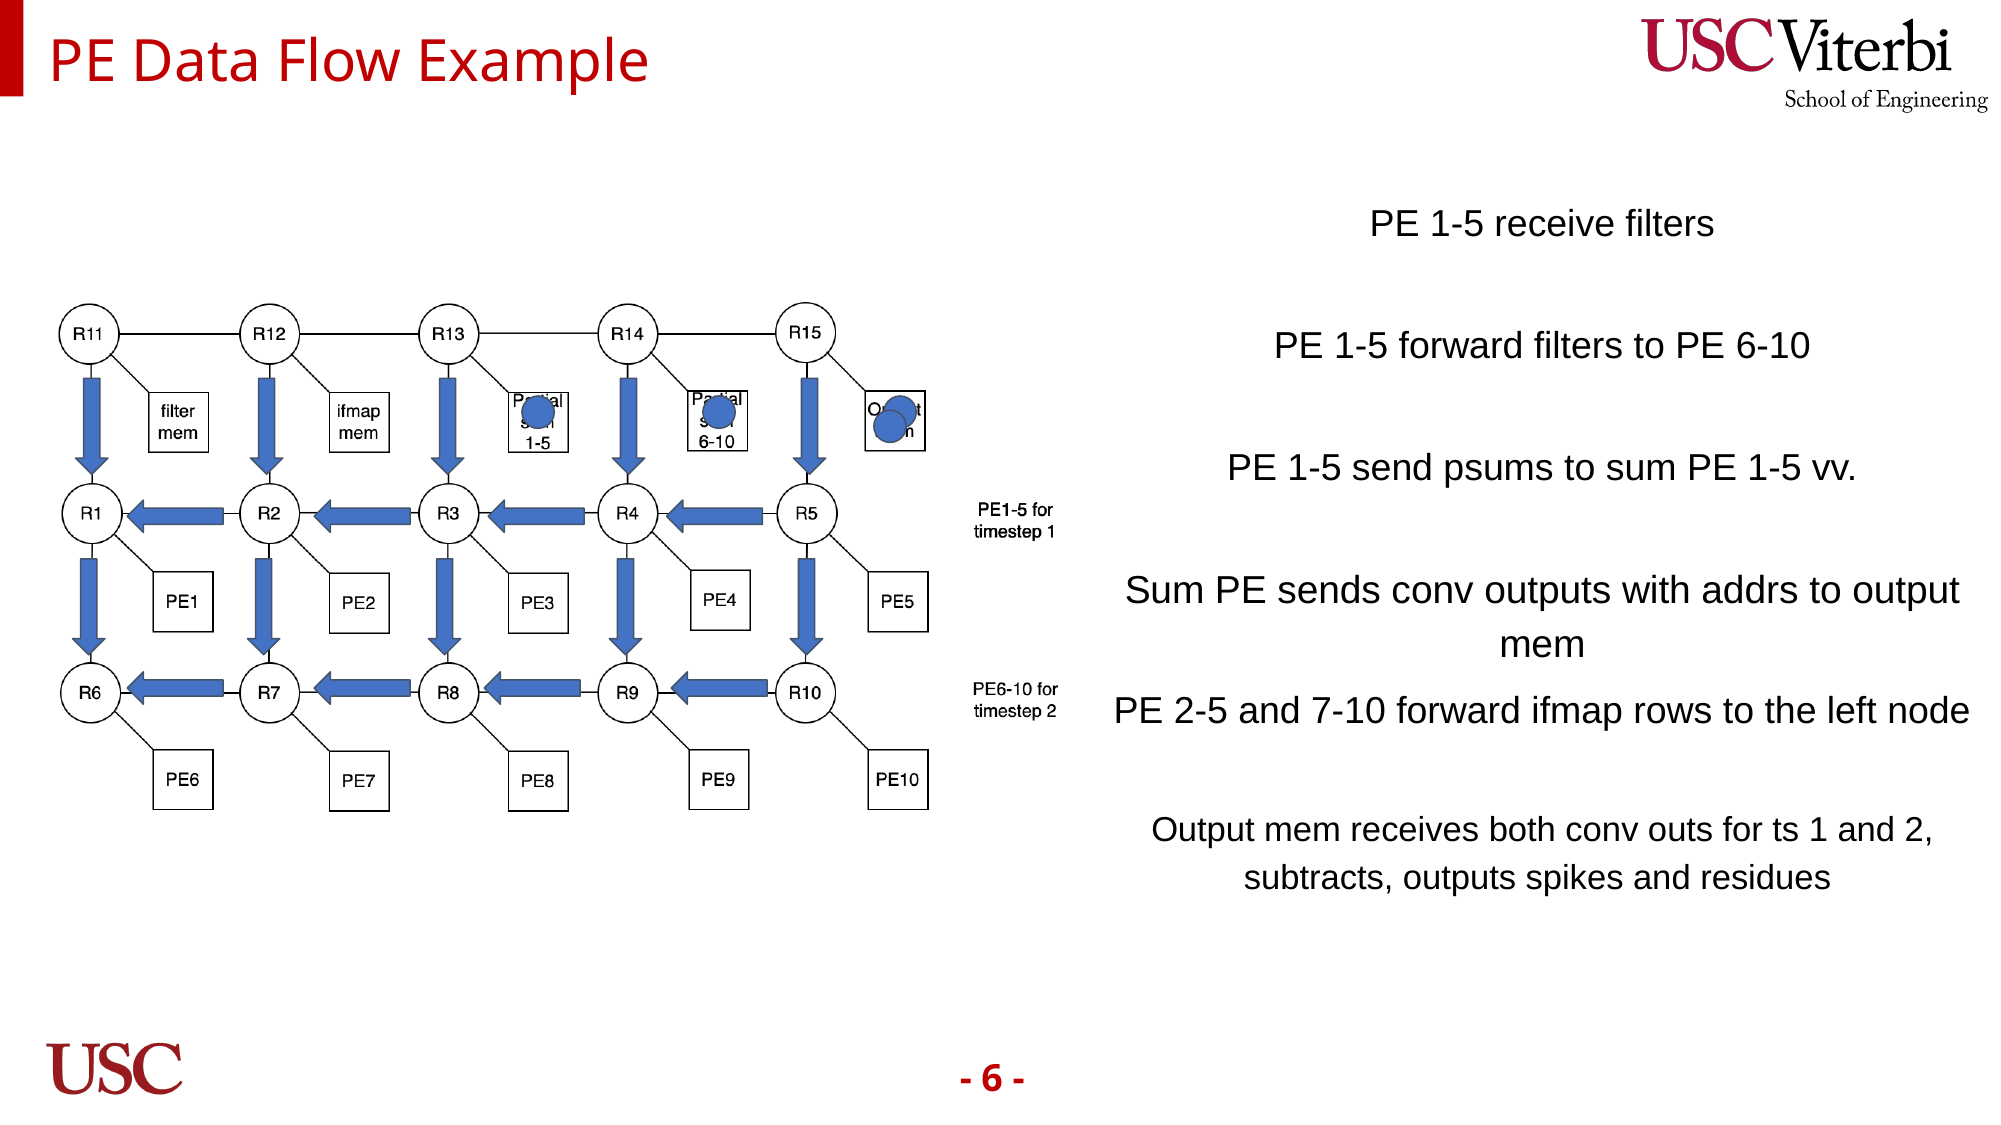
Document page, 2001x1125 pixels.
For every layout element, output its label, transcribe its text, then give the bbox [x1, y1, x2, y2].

list Sum PE sends conv outputs with addrs to output mem [1104, 550, 2000, 622]
list PE 1-5 forward filters to PE 6-10 [1104, 306, 2000, 379]
list PE 2-5 and 7-10 forward ifmap rows to the left node [1104, 671, 2000, 754]
picture [0, 256, 1100, 869]
text_box PE Data Flow Example [33, 0, 763, 82]
list PE 1-5 receive filters [1084, 184, 2000, 257]
picture [16, 1011, 212, 1125]
picture [1599, 0, 2001, 140]
list PE 1-5 send psums to sum PE 1-5 vv. [1104, 428, 2000, 501]
list Output mem receives both conv outs for ts 1 and 2, subtracts, outputs spikes and residues [1084, 793, 2000, 905]
